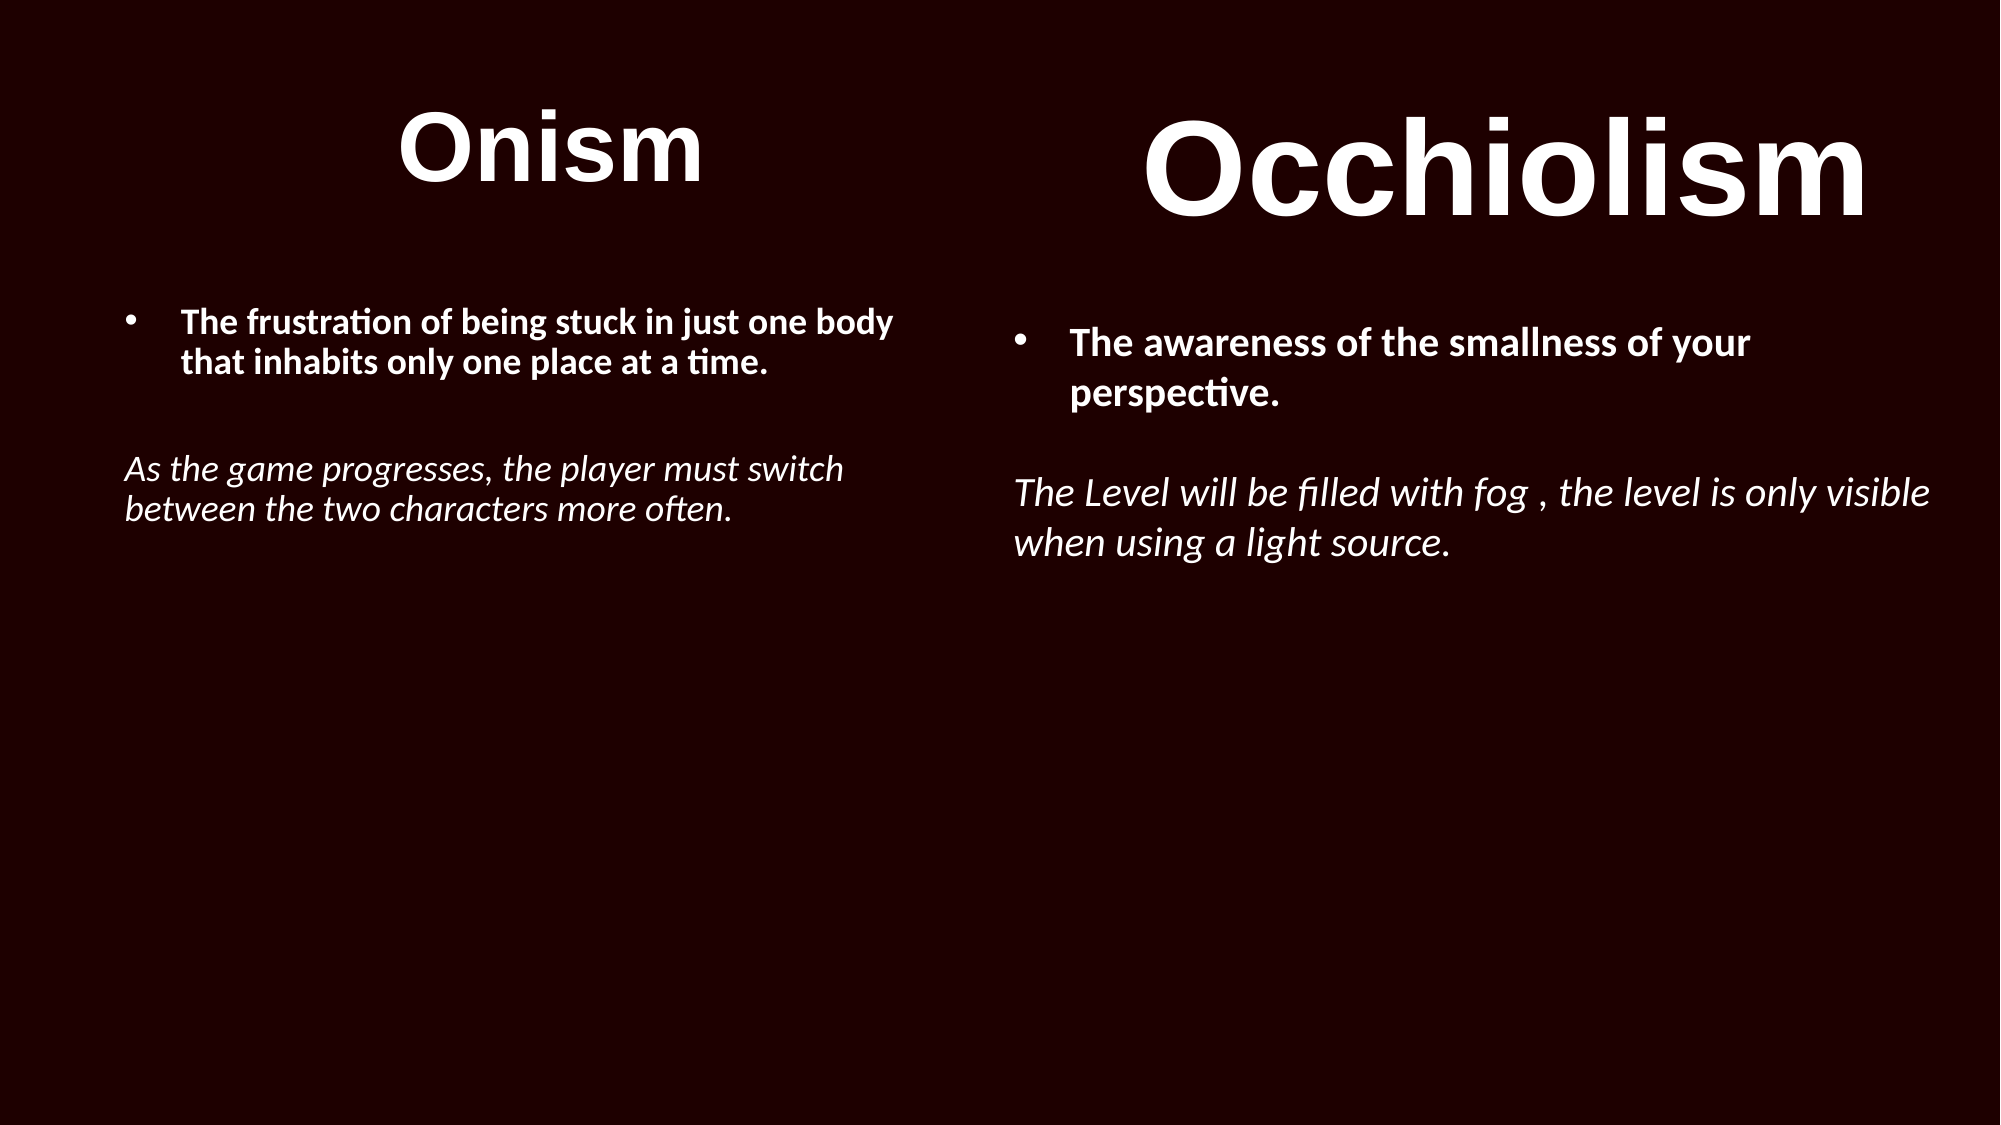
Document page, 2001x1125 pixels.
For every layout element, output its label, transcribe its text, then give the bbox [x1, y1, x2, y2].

text_box The awareness of the smallness of your perspective. The Level will be filled with fog , the level is only visible when using a light source. [998, 307, 1988, 573]
text_box Occhiolism [1127, 72, 1909, 250]
title Onism [224, 87, 880, 211]
subtitle The frustration of being stuck in just one body that inhabits only one place at a time. As the game progresses, the player must switch between the two characters more often. [109, 251, 920, 581]
